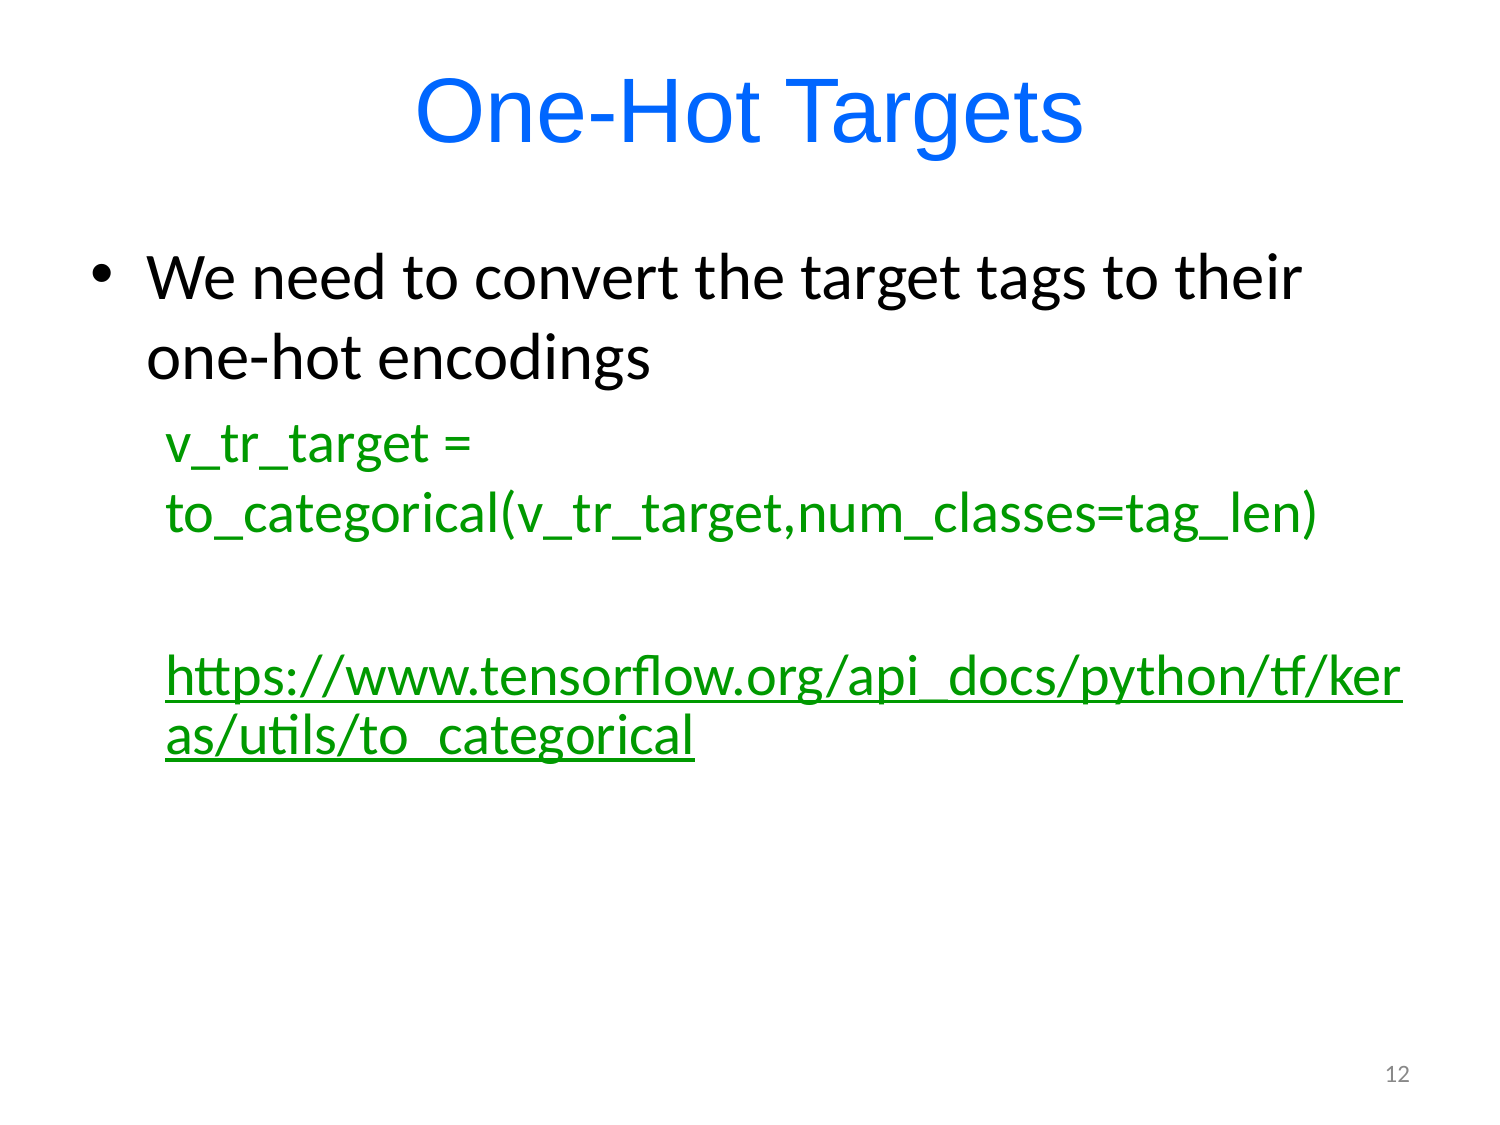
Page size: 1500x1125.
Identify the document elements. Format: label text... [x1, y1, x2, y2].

list We need to convert the target tags to their one-hot encodings v_tr_target = to_categorical(v_tr_target,num_classes=tag_len) https://www.tensorflow.org/api_docs/python/tf/keras/utils/to_categorical [75, 224, 1425, 1075]
title One-Hot Targets [75, 12, 1425, 200]
slide_number 12 [1074, 1042, 1425, 1103]
